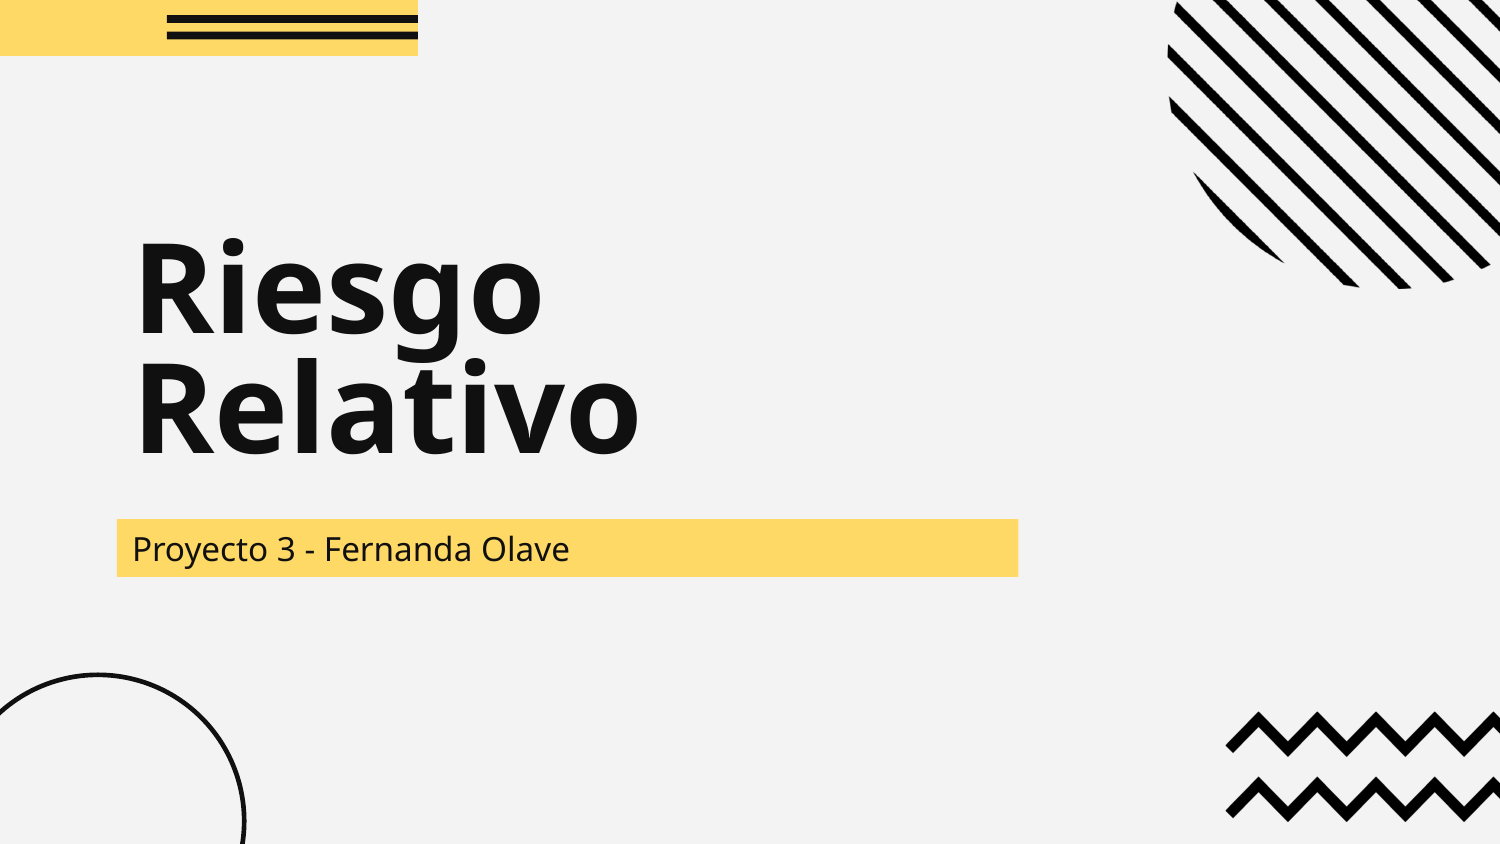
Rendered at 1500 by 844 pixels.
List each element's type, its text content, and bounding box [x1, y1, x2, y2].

picture [1137, 0, 1500, 326]
text_box [0, 674, 245, 844]
subtitle Proyecto 3 - Fernanda Olave [116, 519, 1019, 577]
title Riesgo Relativo [116, 228, 1019, 493]
picture [1217, 701, 1500, 827]
